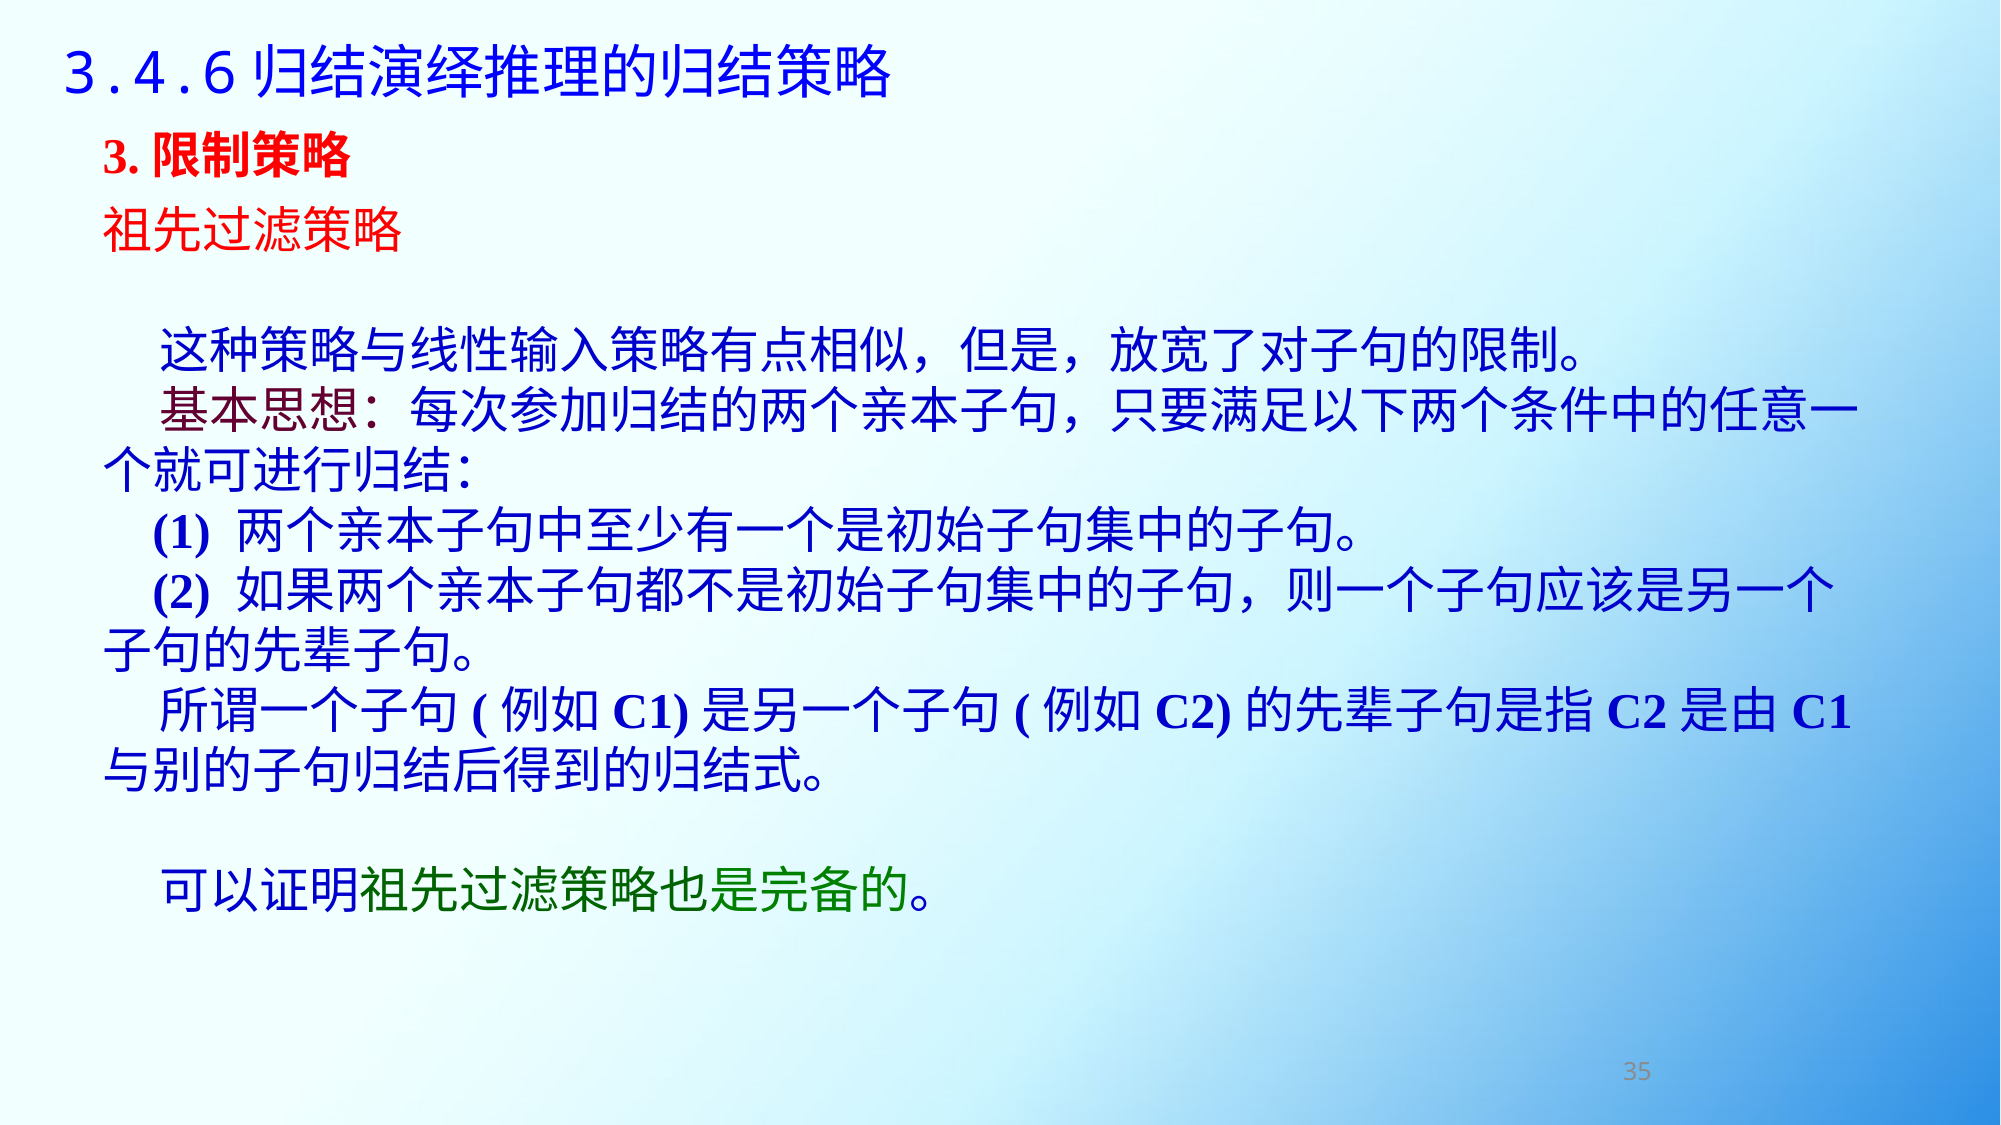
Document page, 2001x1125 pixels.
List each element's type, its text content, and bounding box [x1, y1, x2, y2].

text_box 祖先过滤策略 这种策略与线性输入策略有点相似，但是，放宽了对子句的限制。 基本思想：每次参加归结的两个亲本子句，只要满足以下两个条件中的任意一个就可进行归结： (1) 两个亲本子句中至少有一个是初始子句集中的子句。 (2) 如果两个亲本子句都不是初始子句集中的子句，则一个子句应该是另一个子句的先辈子句。 所谓一个子句(例如C1)是另一个子句(例如C2)的先辈子句是指C2是由C1与别的子句归结后得到的归结式。 可以证明祖先过滤策略也是完备的。 [87, 191, 1888, 927]
picture [0, 0, 2001, 1125]
title 3.4.6归结演绎推理的归结策略 [47, 21, 1398, 129]
text_box 3.限制策略 [87, 115, 386, 191]
slide_number 35 [1412, 1042, 1863, 1103]
